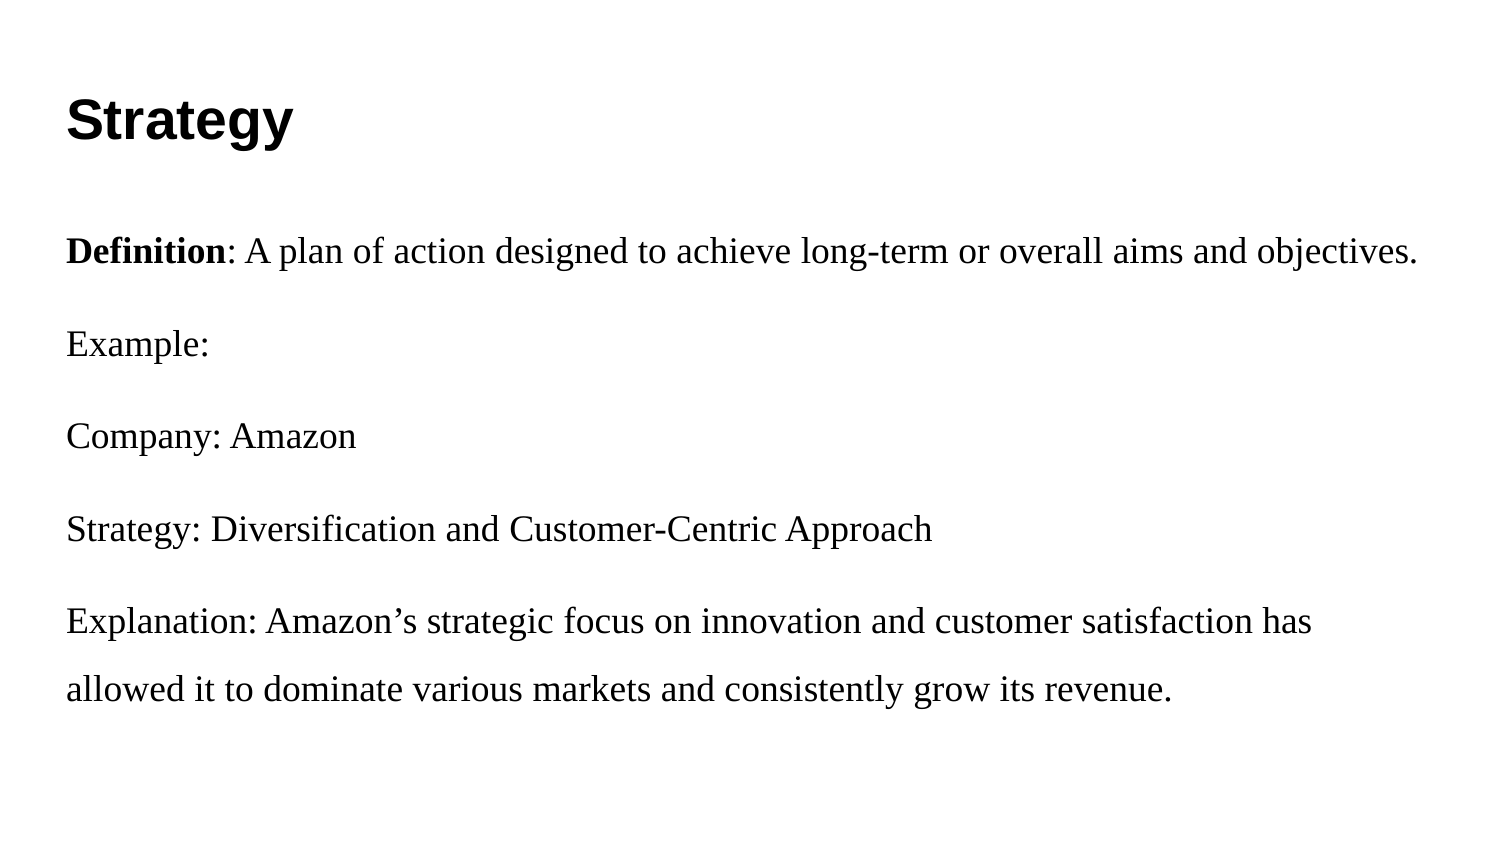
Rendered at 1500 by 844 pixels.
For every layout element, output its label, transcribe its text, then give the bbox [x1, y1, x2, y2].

list Definition: A plan of action designed to achieve long-term or overall aims and objectives. Example: Company: Amazon Strategy: Diversification and Customer-Centric Approach Explanation: Amazon’s strategic focus on innovation and customer satisfaction has allowed it to dominate various markets and consistently grow its revenue. [51, 189, 1449, 750]
title Strategy [51, 72, 1449, 167]
